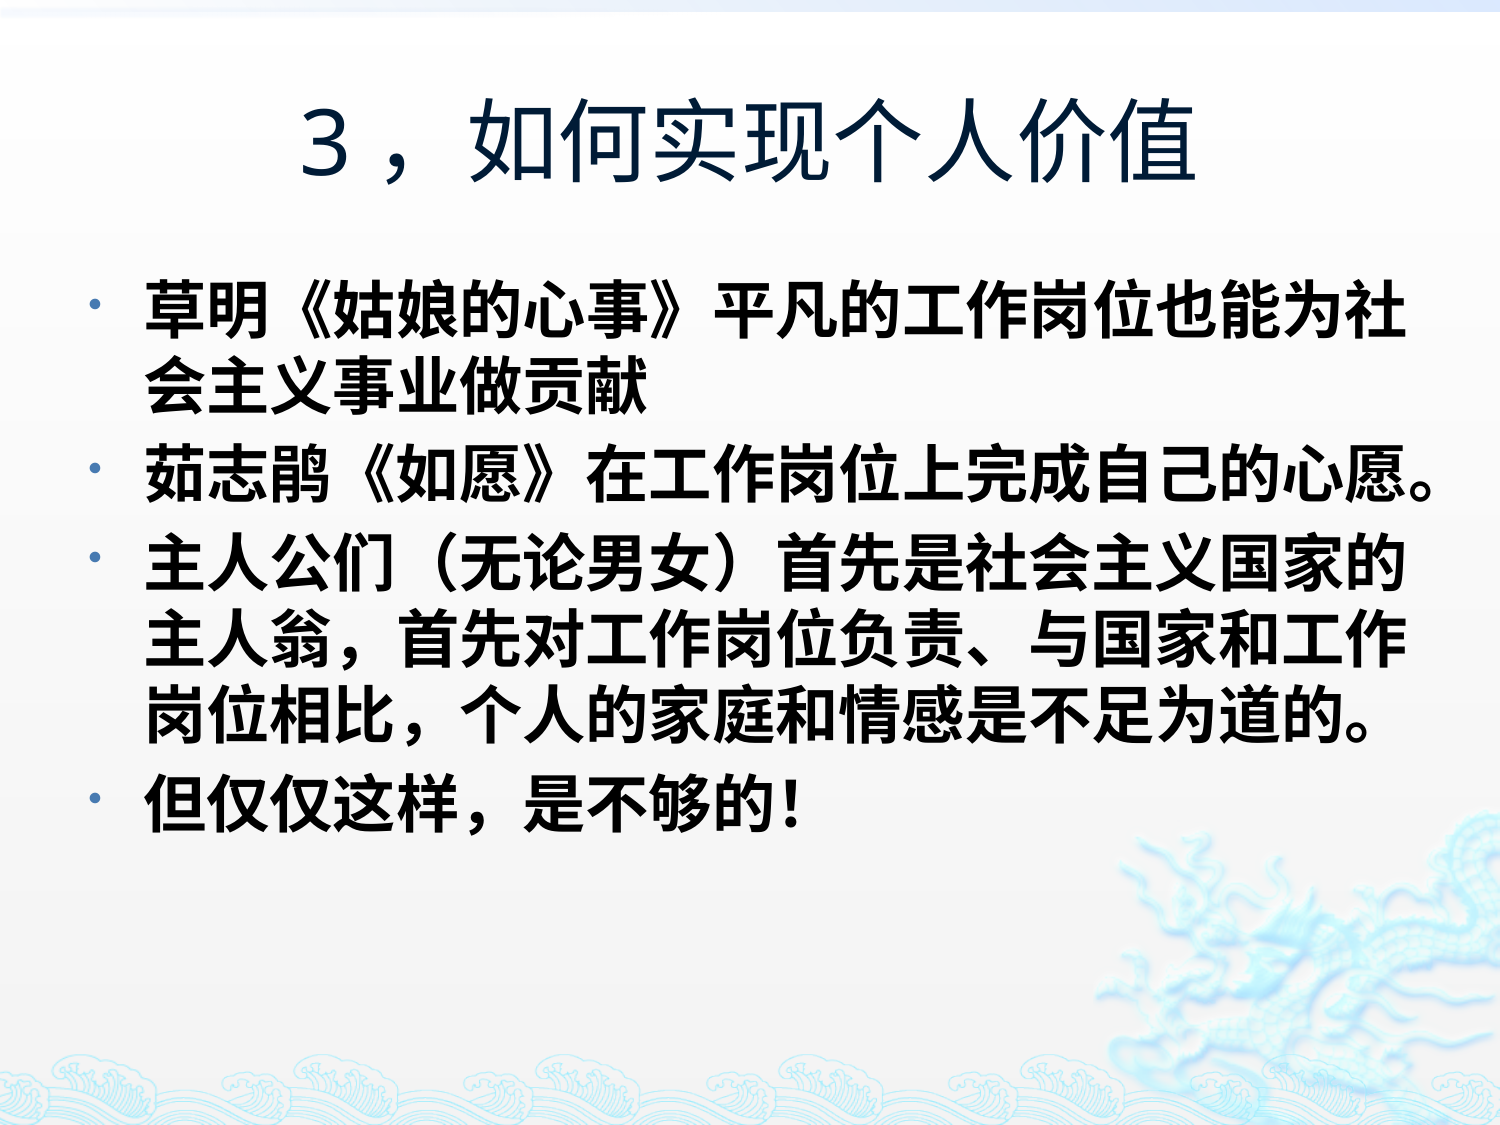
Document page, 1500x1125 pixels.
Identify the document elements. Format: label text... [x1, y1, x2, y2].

list 草明《姑娘的心事》平凡的工作岗位也能为社会主义事业做贡献 茹志鹃《如愿》在工作岗位上完成自己的心愿。 主人公们（无论男女）首先是社会主义国家的主人翁，首先对工作岗位负责、与国家和工作岗位相比，个人的家庭和情感是不足为道的。 但仅仅这样，是不够的！ [75, 262, 1425, 1005]
title 3，如何实现个人价值 [75, 45, 1425, 233]
